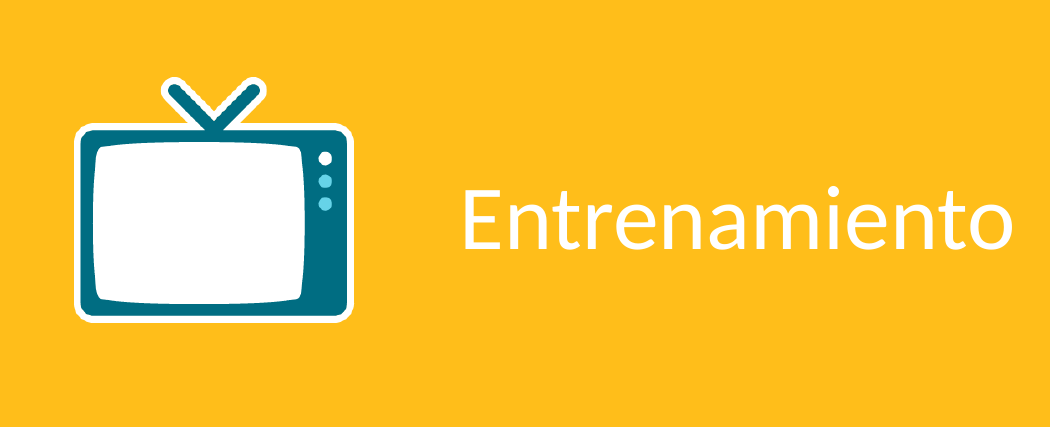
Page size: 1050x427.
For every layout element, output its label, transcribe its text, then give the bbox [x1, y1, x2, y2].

text_box Entrenamiento [427, 0, 1050, 427]
picture [0, 0, 427, 427]
